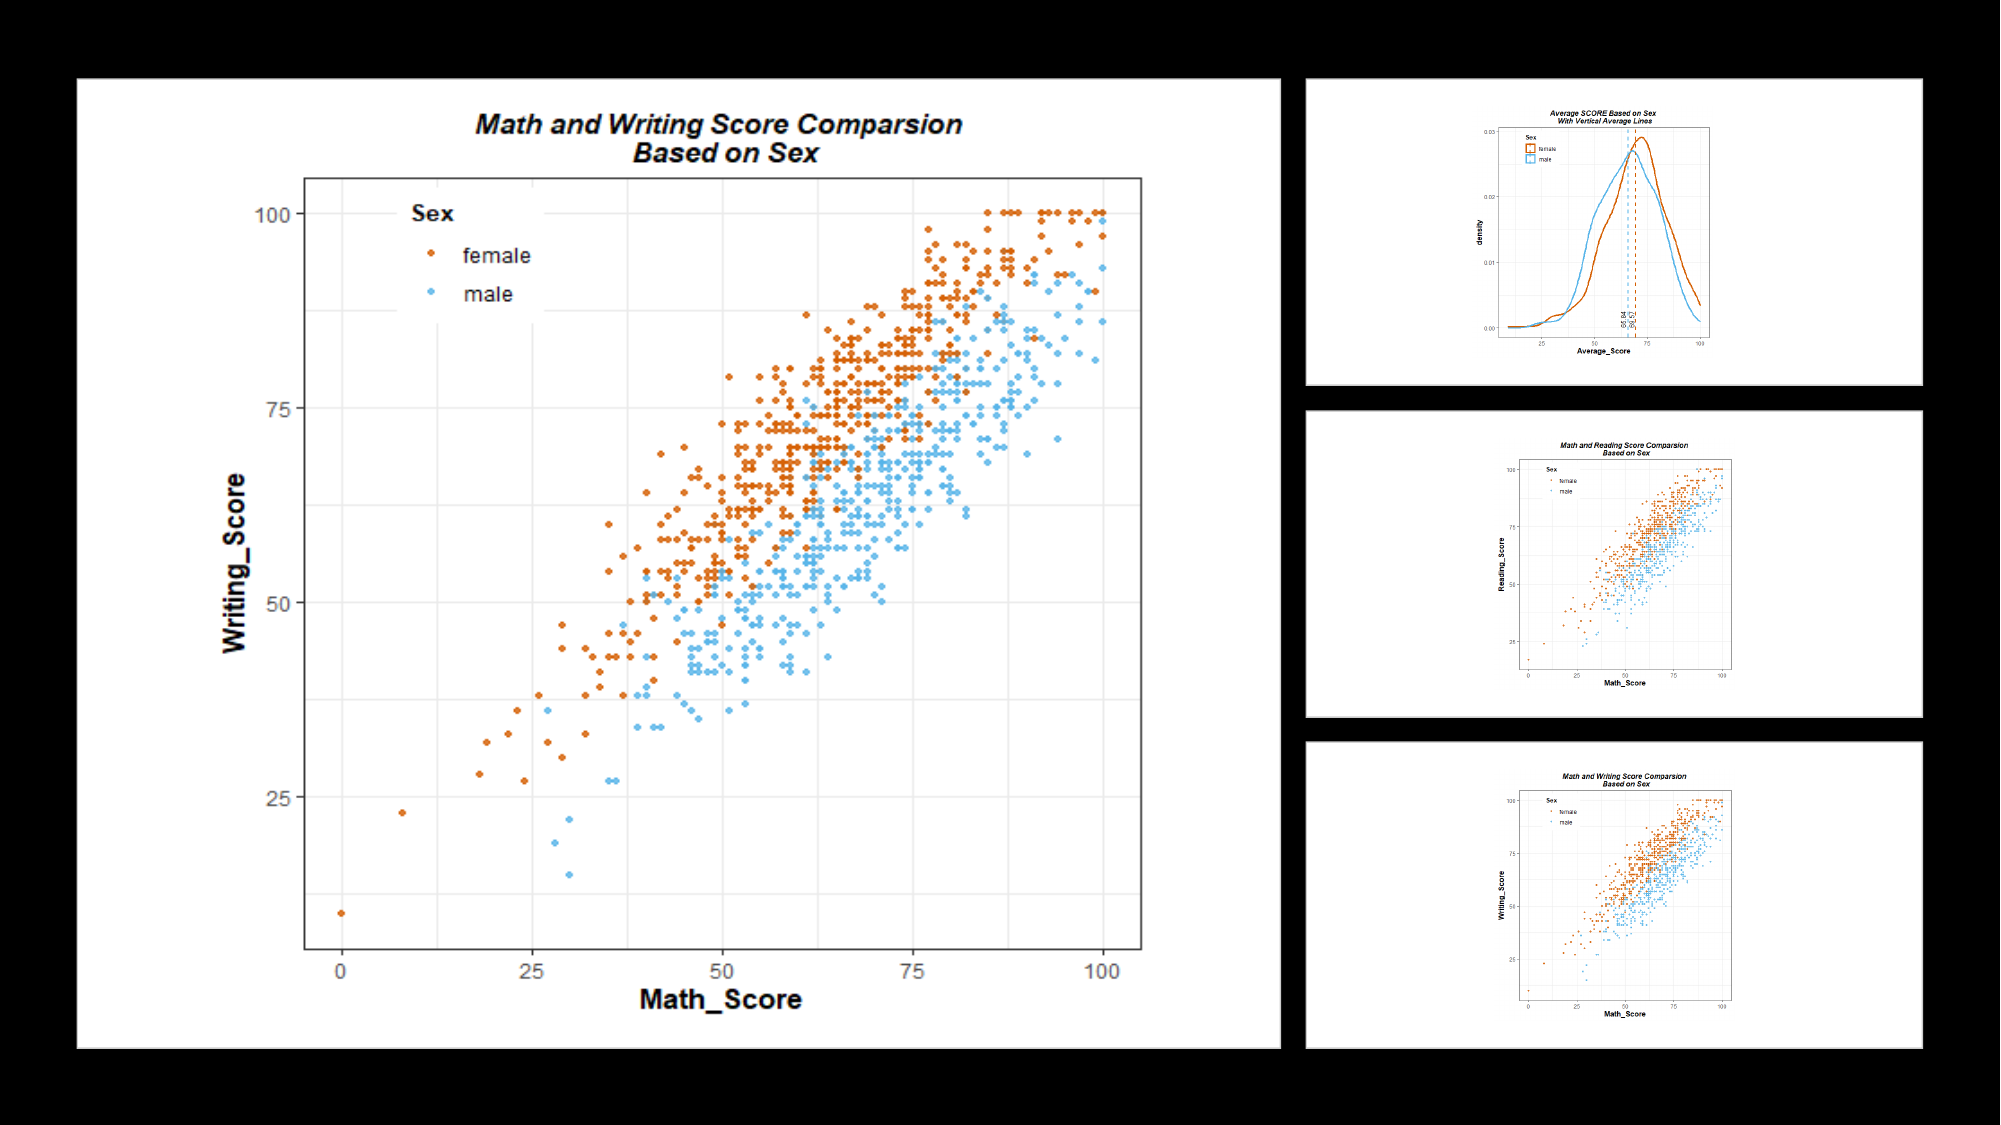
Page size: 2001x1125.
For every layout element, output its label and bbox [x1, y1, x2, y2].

text_box [1306, 79, 1923, 385]
picture [1472, 106, 1713, 358]
text_box [0, 0, 2000, 1125]
picture [207, 99, 1155, 1046]
picture [1494, 438, 1735, 690]
picture [1494, 769, 1735, 1021]
text_box [1306, 411, 1923, 717]
text_box [1306, 742, 1923, 1048]
text_box [77, 79, 1281, 1048]
